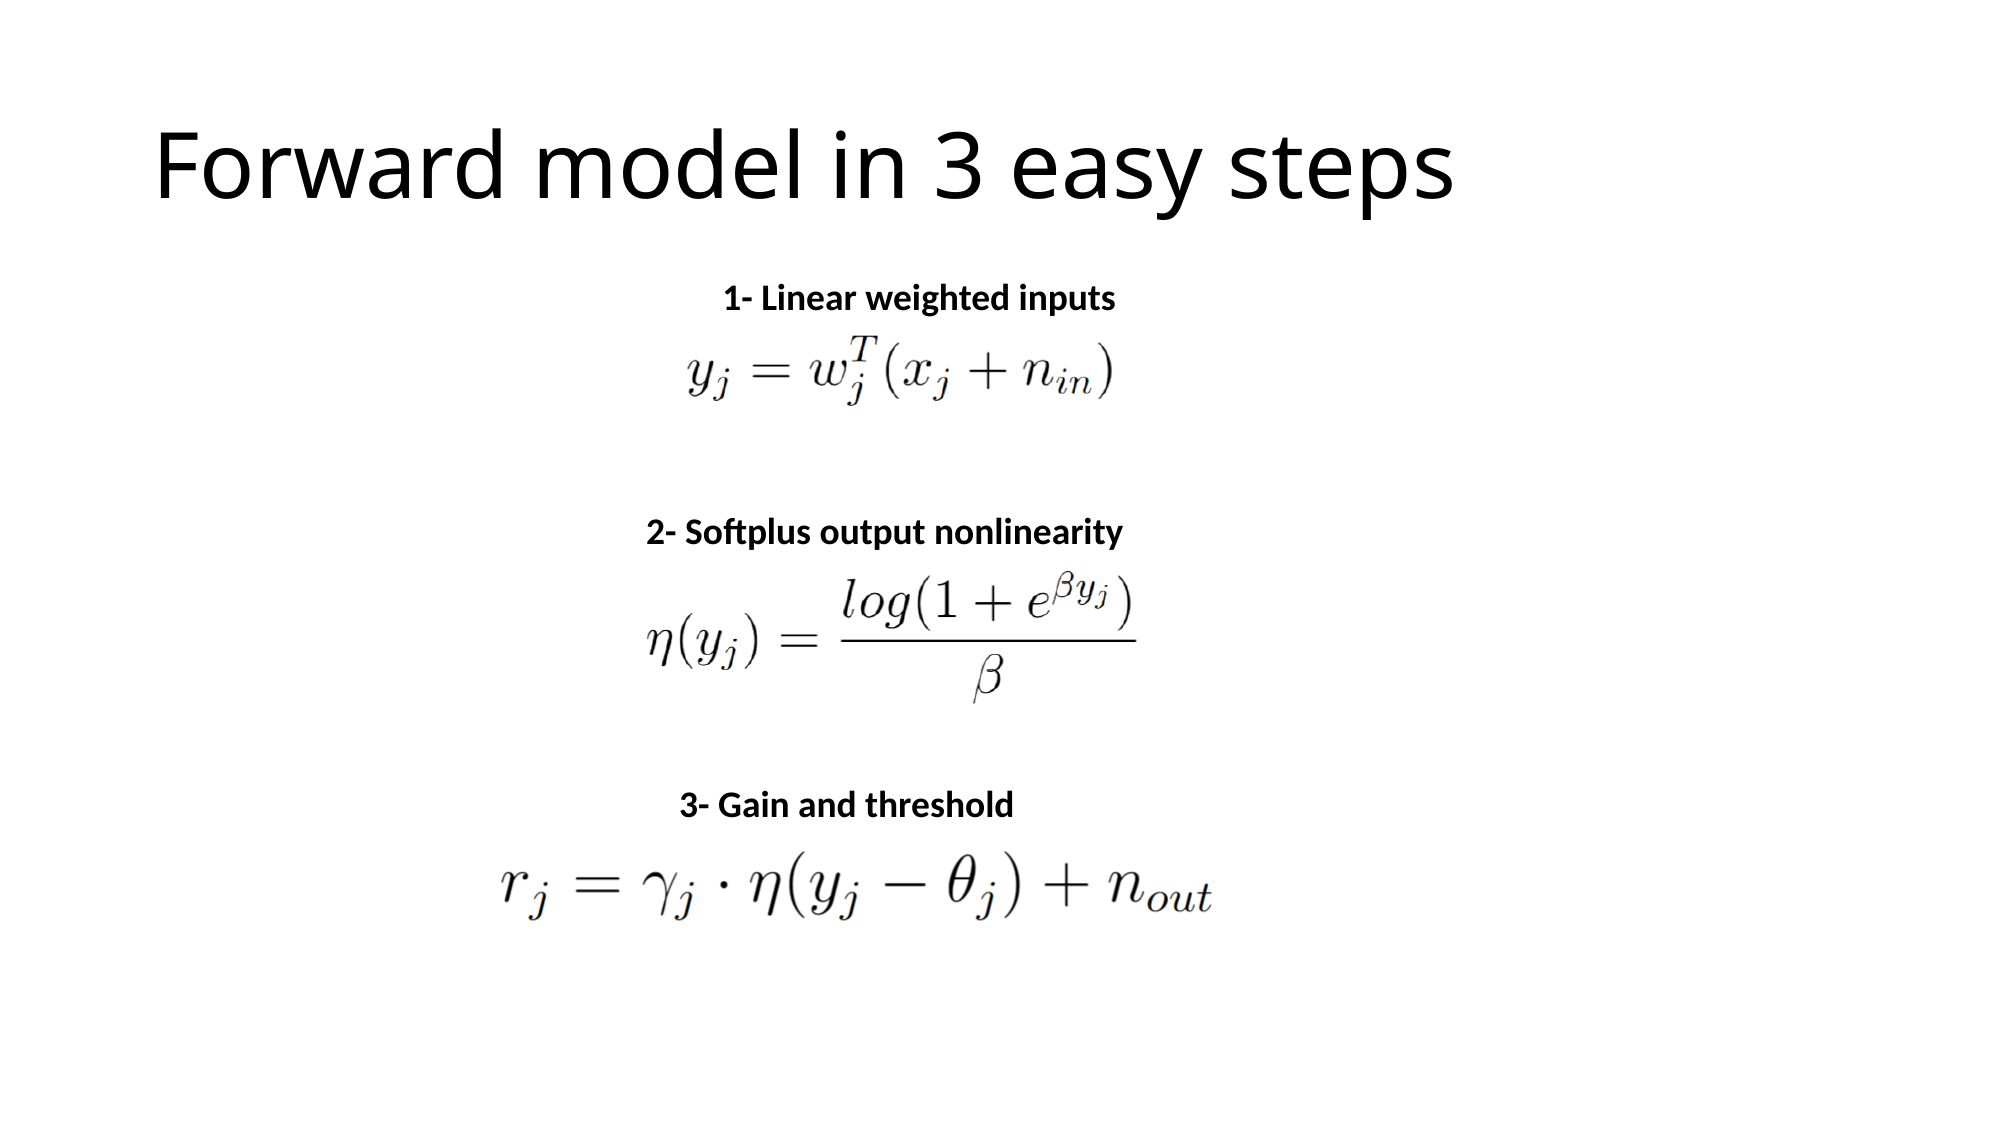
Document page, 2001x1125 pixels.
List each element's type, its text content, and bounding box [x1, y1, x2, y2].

text_box 1- Linear weighted inputs [707, 265, 1202, 326]
text_box 3- Gain and threshold [664, 772, 1054, 833]
text_box 2- Softplus output nonlinearity [631, 499, 1202, 560]
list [614, 546, 1185, 738]
picture [671, 319, 1128, 420]
picture [482, 833, 1241, 942]
title Forward model in 3 easy steps [137, 59, 1863, 278]
